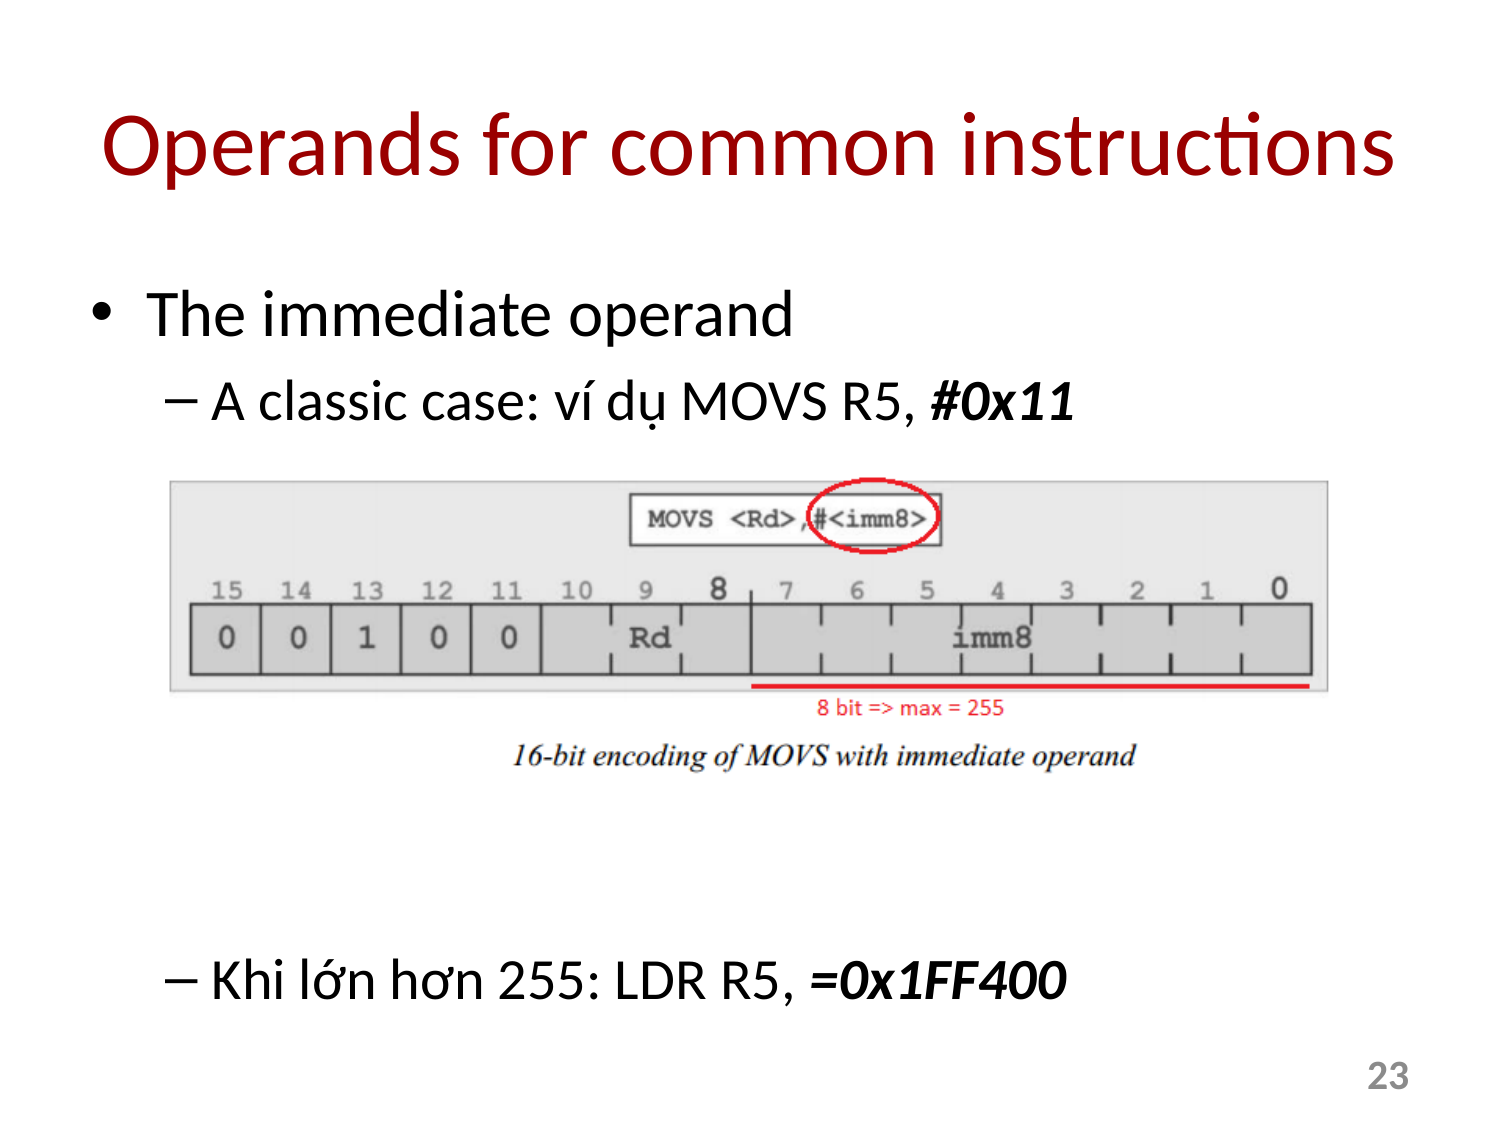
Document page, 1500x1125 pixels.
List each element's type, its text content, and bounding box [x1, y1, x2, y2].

picture [162, 470, 1338, 776]
slide_number 23 [1074, 1042, 1425, 1103]
list The immediate operand A classic case: ví dụ MOVS R5, #0x11 Khi lớn hơn 255: LDR R5, =0x1FF400 [75, 262, 1425, 1005]
title Operands for common instructions [75, 45, 1425, 233]
